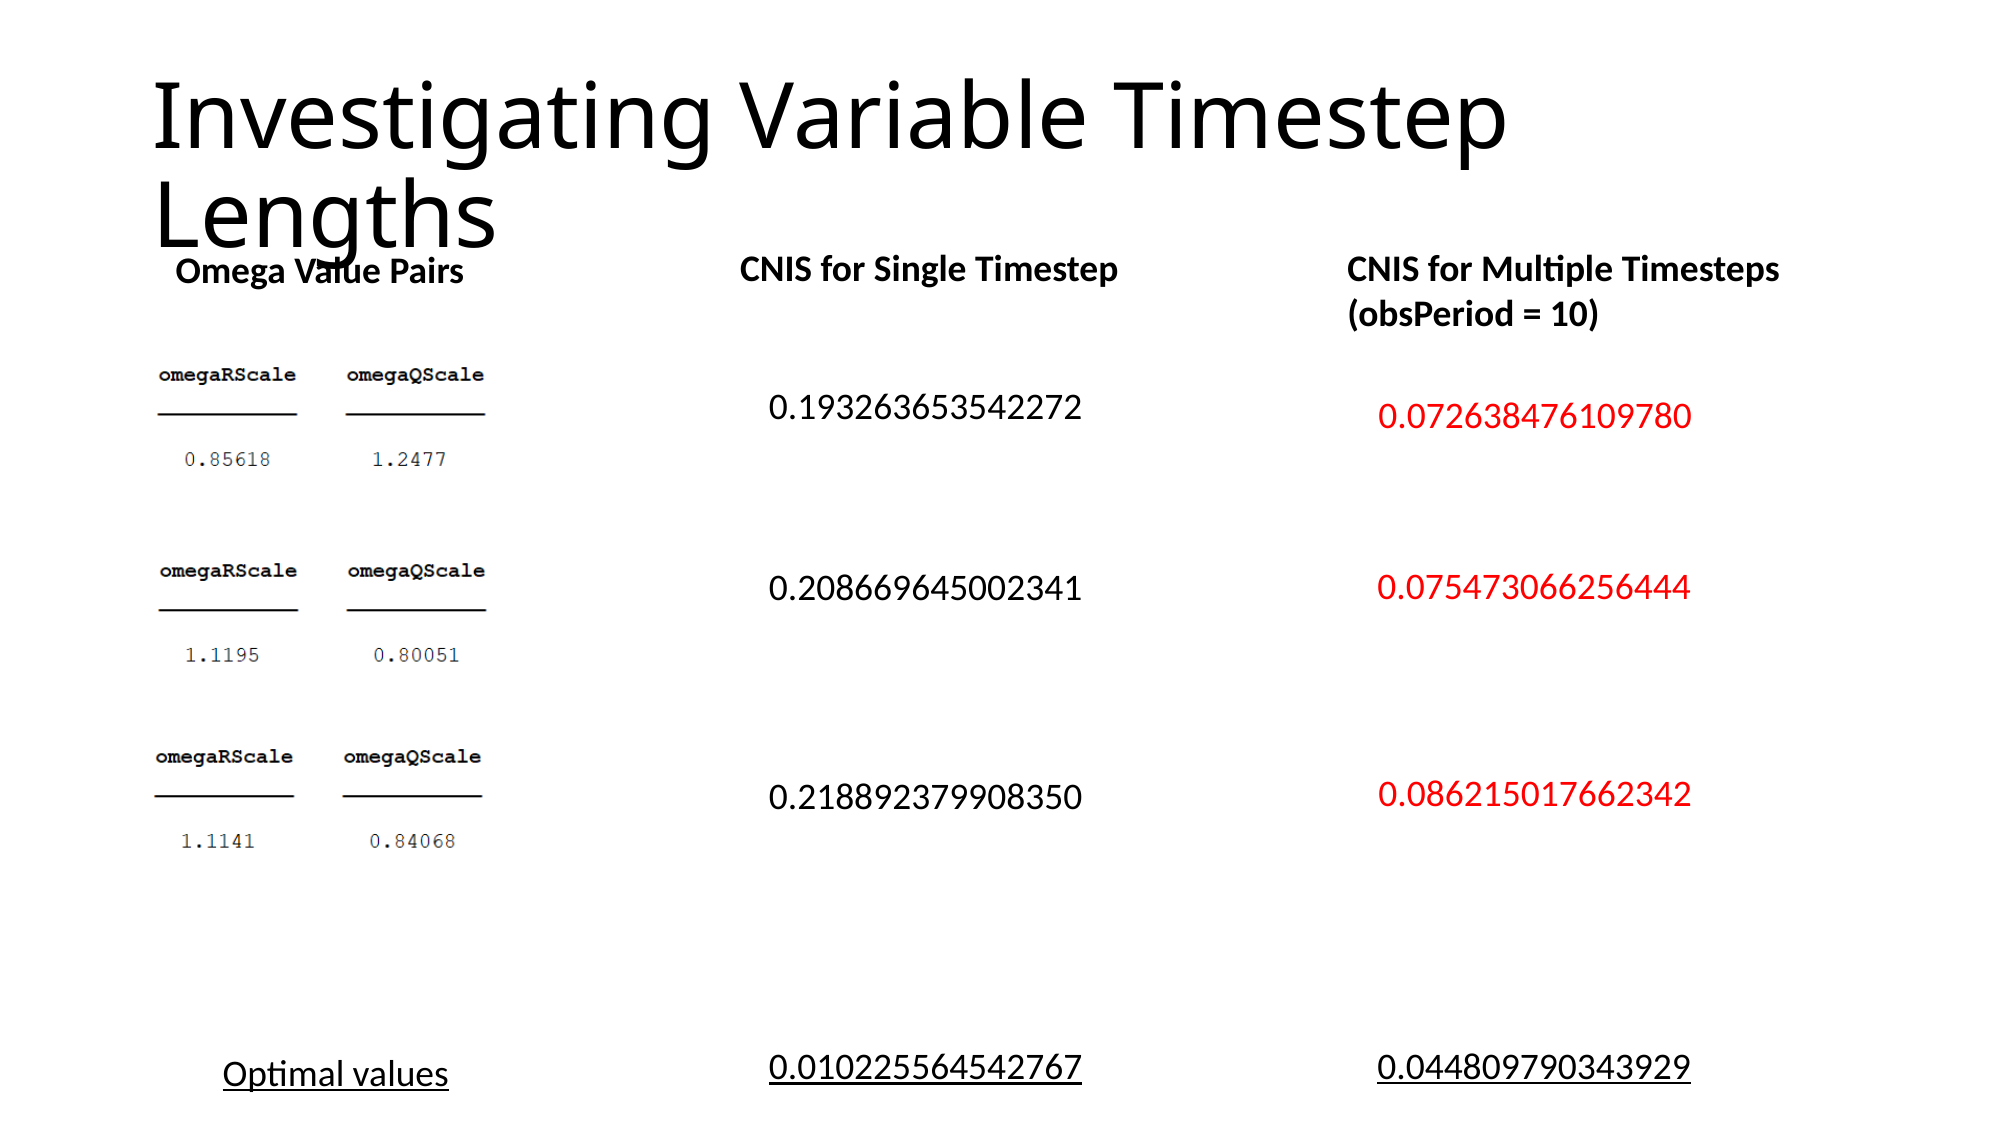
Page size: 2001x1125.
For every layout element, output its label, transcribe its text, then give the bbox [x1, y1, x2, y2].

text_box CNIS for Single Timestep [725, 236, 1134, 297]
text_box Omega Value Pairs [160, 238, 480, 298]
picture [146, 747, 493, 856]
picture [146, 364, 497, 488]
text_box 0.208669645002341 [754, 555, 1106, 616]
text_box 0.086215017662342 [1363, 761, 1715, 822]
picture [146, 559, 498, 671]
text_box CNIS for Multiple Timesteps (obsPeriod = 10) [1332, 236, 1796, 342]
text_box 0.075473066256444 [1362, 554, 1708, 615]
text_box 0.072638476109780 [1363, 383, 1720, 444]
text_box 0.010225564542767 [754, 1034, 1106, 1095]
text_box Optimal values [207, 1041, 465, 1102]
text_box 0.193263653542272 [754, 374, 1106, 435]
text_box 0.044809790343929 [1362, 1034, 1714, 1095]
title Investigating Variable Timestep Lengths [137, 59, 1863, 278]
text_box 0.218892379908350 [754, 764, 1102, 825]
